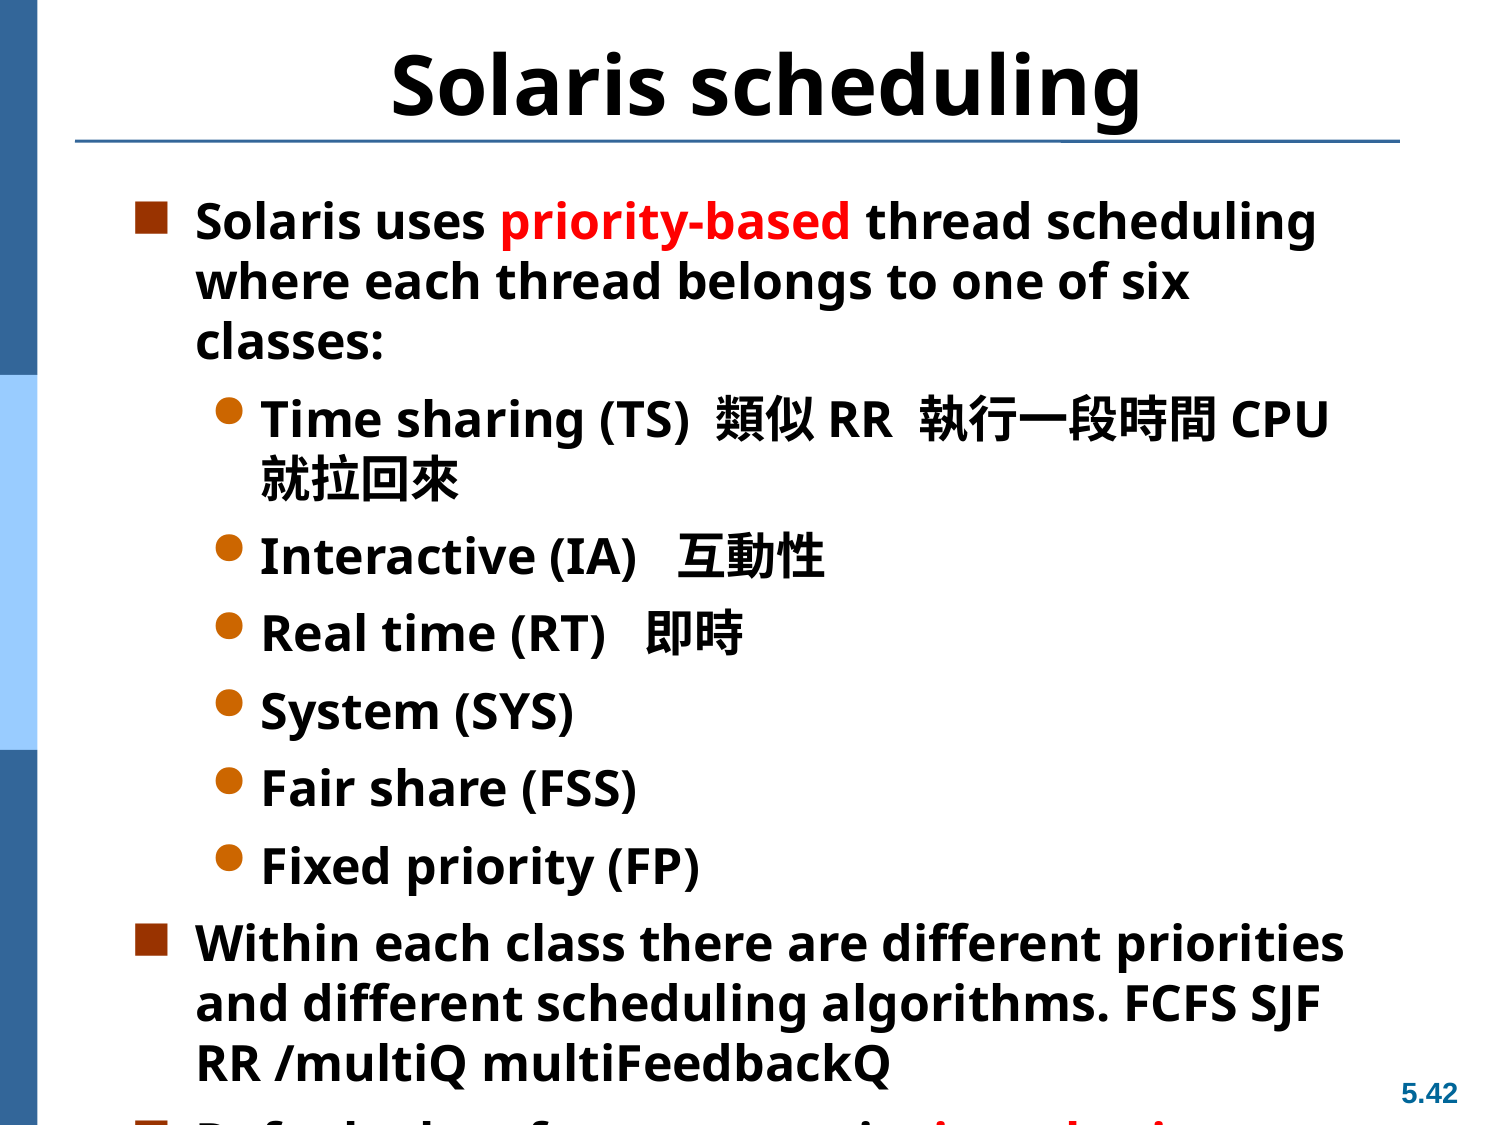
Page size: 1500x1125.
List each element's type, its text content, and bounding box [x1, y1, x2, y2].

list Solaris uses priority-based thread scheduling where each thread belongs to one of six classes: Time sharing (TS) 類似RR 執行一段時間CPU就拉回來 Interactive (IA) 互動性 Real time (RT) 即時 System (SYS) Fair share (FSS) Fixed priority (FP) Within each class there are different priorities and different scheduling algorithms. FCFS SJF RR /multiQ multiFeedbackQ Default class for a process is time sharing. [123, 181, 1401, 758]
title Solaris scheduling [92, 45, 1443, 141]
